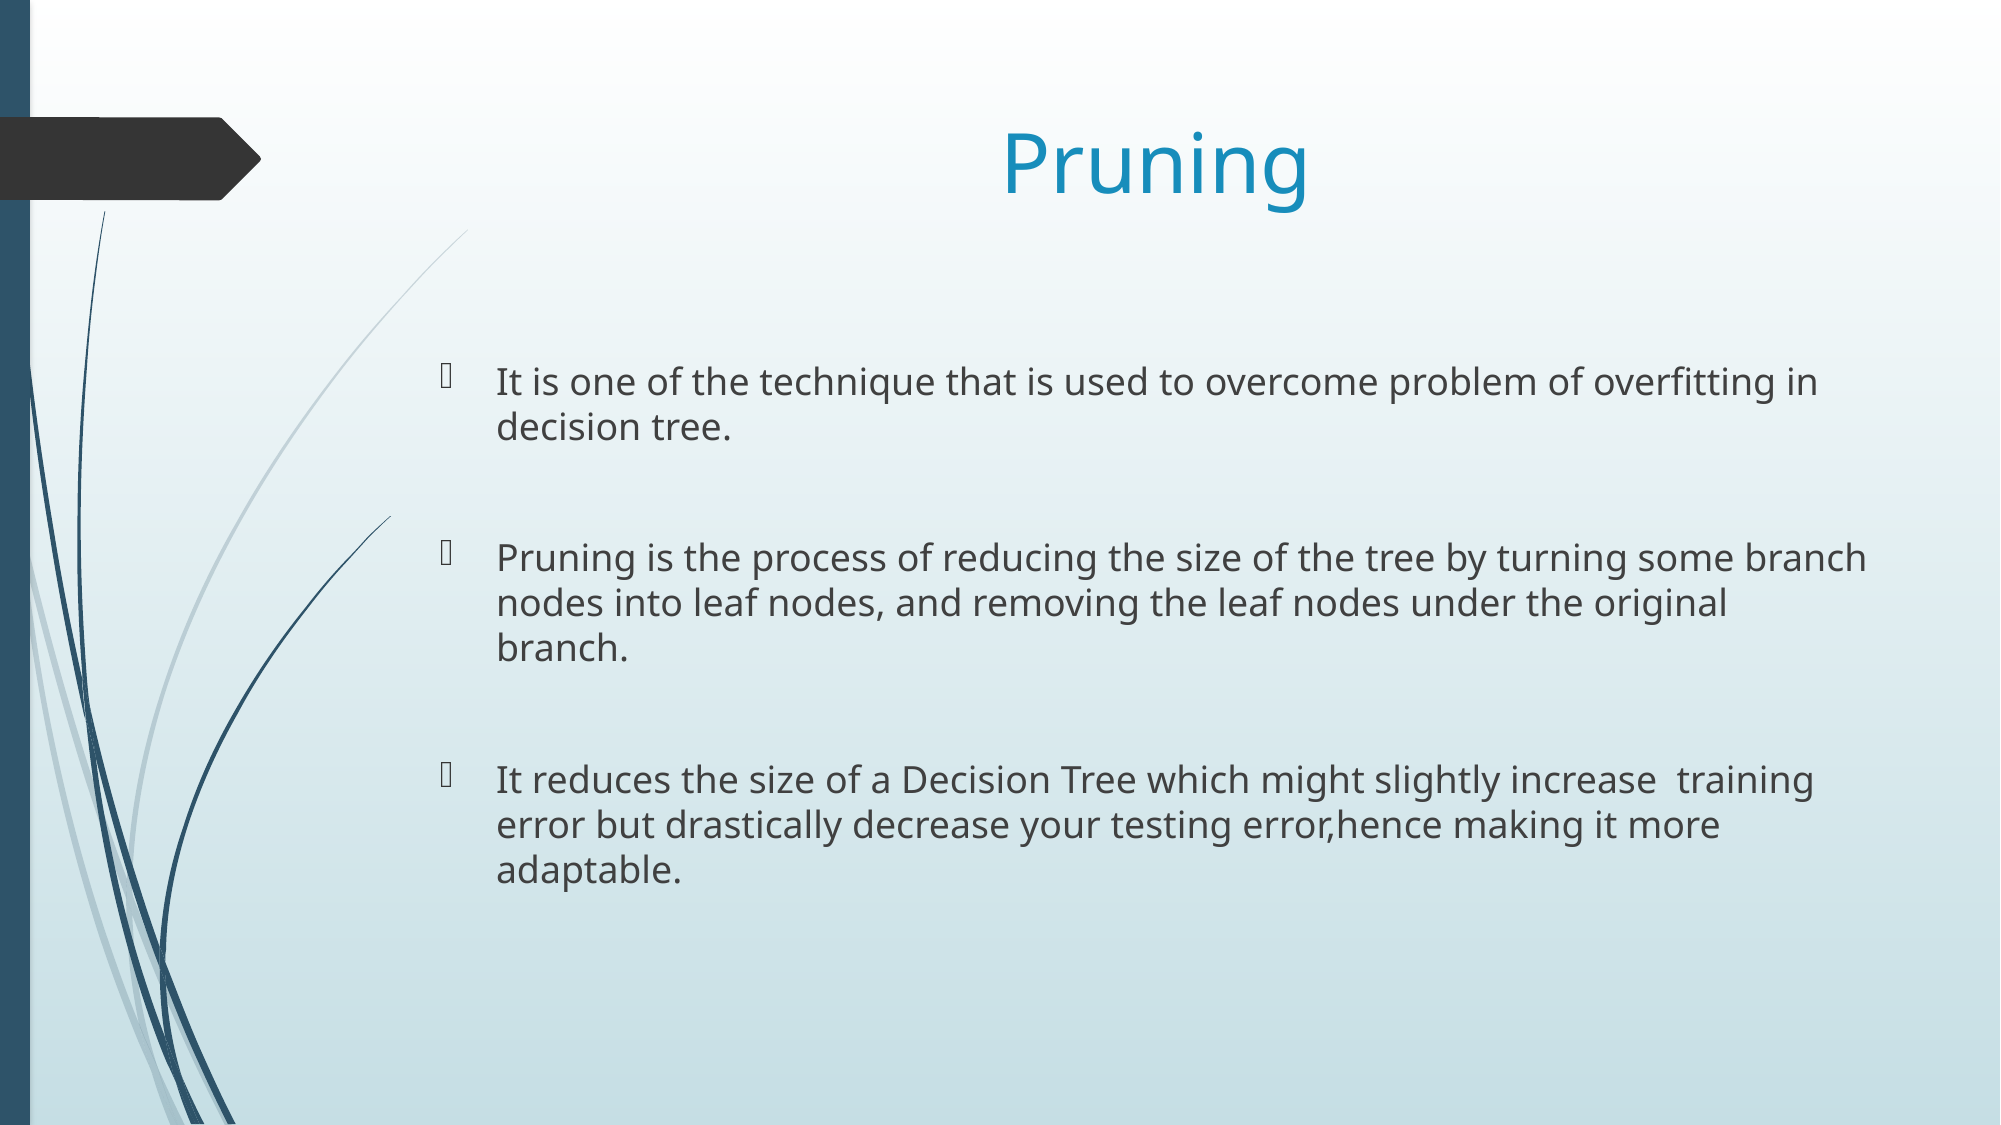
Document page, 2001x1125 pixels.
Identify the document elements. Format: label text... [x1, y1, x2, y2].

title Pruning [425, 102, 1888, 313]
list It is one of the technique that is used to overcome problem of overfitting in decision tree. Pruning is the process of reducing the size of the tree by turning some branch nodes into leaf nodes, and removing the leaf nodes under the original branch. It reduces the size of a Decision Tree which might slightly increase training error but drastically decrease your testing error,hence making it more adaptable. [424, 350, 1888, 970]
